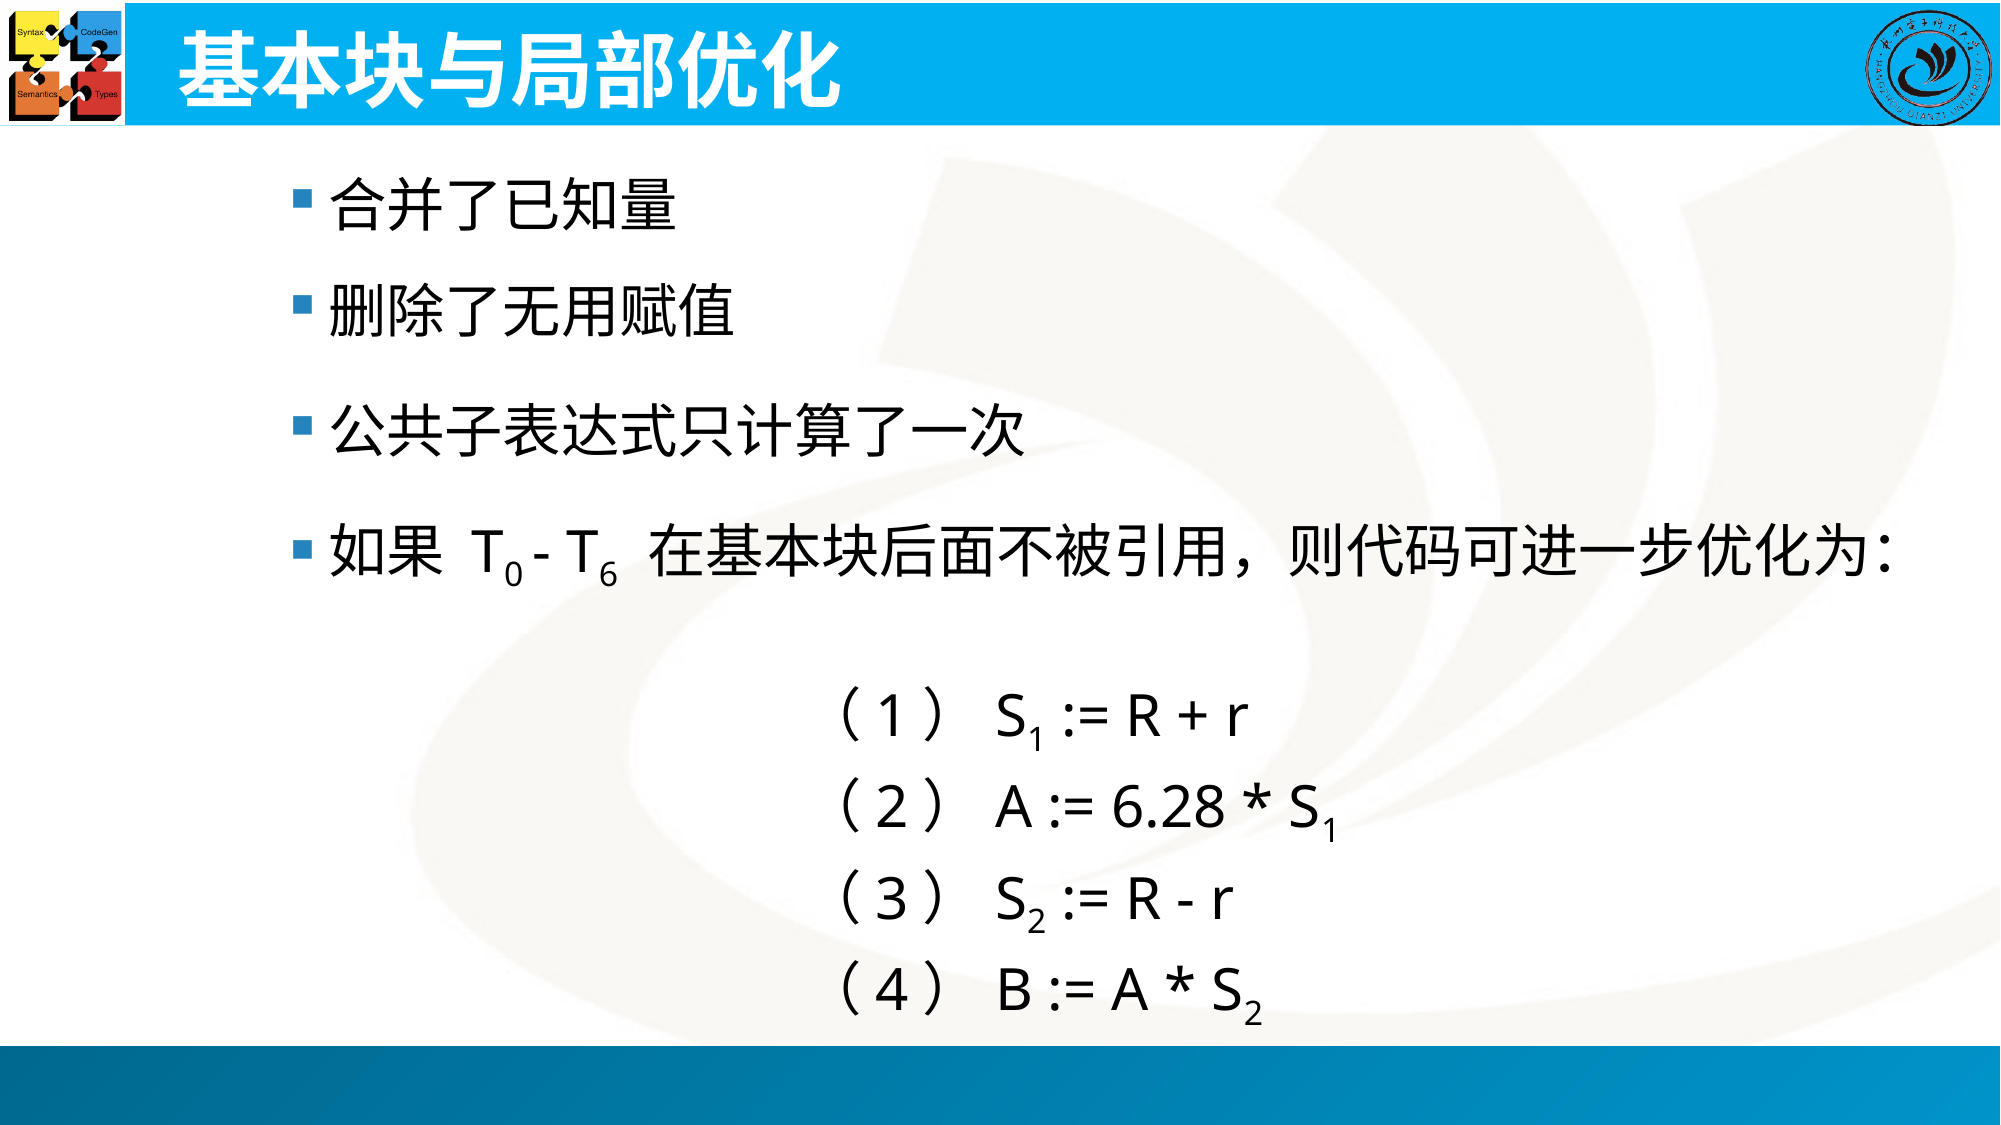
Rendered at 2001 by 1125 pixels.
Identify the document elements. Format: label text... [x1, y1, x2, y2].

text_box 公共子表达式只计算了一次 [50, 387, 1742, 494]
text_box 合并了已知量 [50, 160, 1742, 266]
text_box （1）S1 := R + r （2）A := 6.28 * S1 （3）S2 := R - r （4）B := A * S2 [638, 670, 1718, 1021]
text_box 如果 T0 - T6 在基本块后面不被引用，则代码可进一步优化为： [50, 506, 1908, 672]
slide_number [786, 1042, 1221, 1118]
title 基本块与局部优化 [162, 6, 1934, 126]
text_box 删除了无用赋值 [50, 266, 1742, 373]
